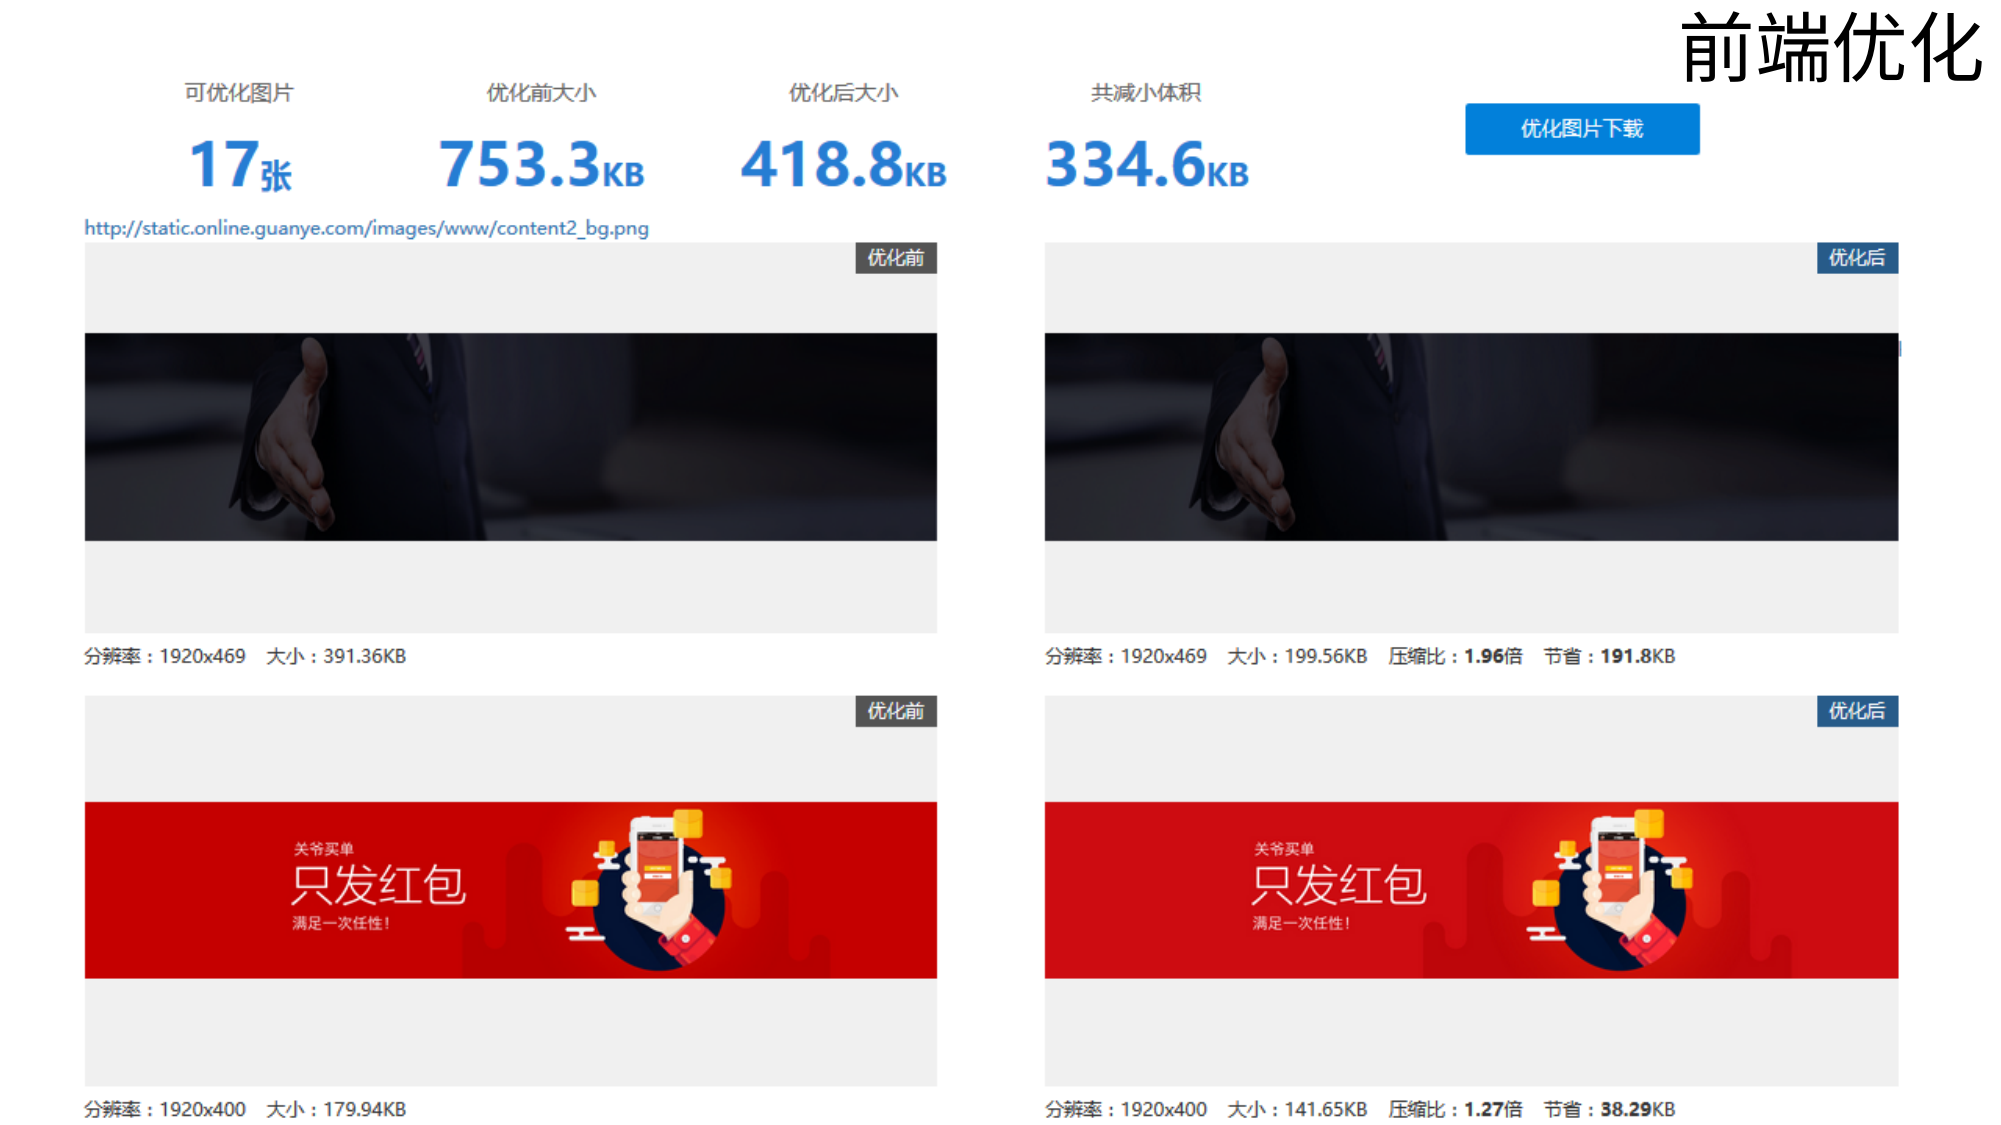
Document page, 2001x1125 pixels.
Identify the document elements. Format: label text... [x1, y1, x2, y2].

title 前端优化 [1663, 0, 2000, 103]
picture [79, 63, 1902, 1125]
